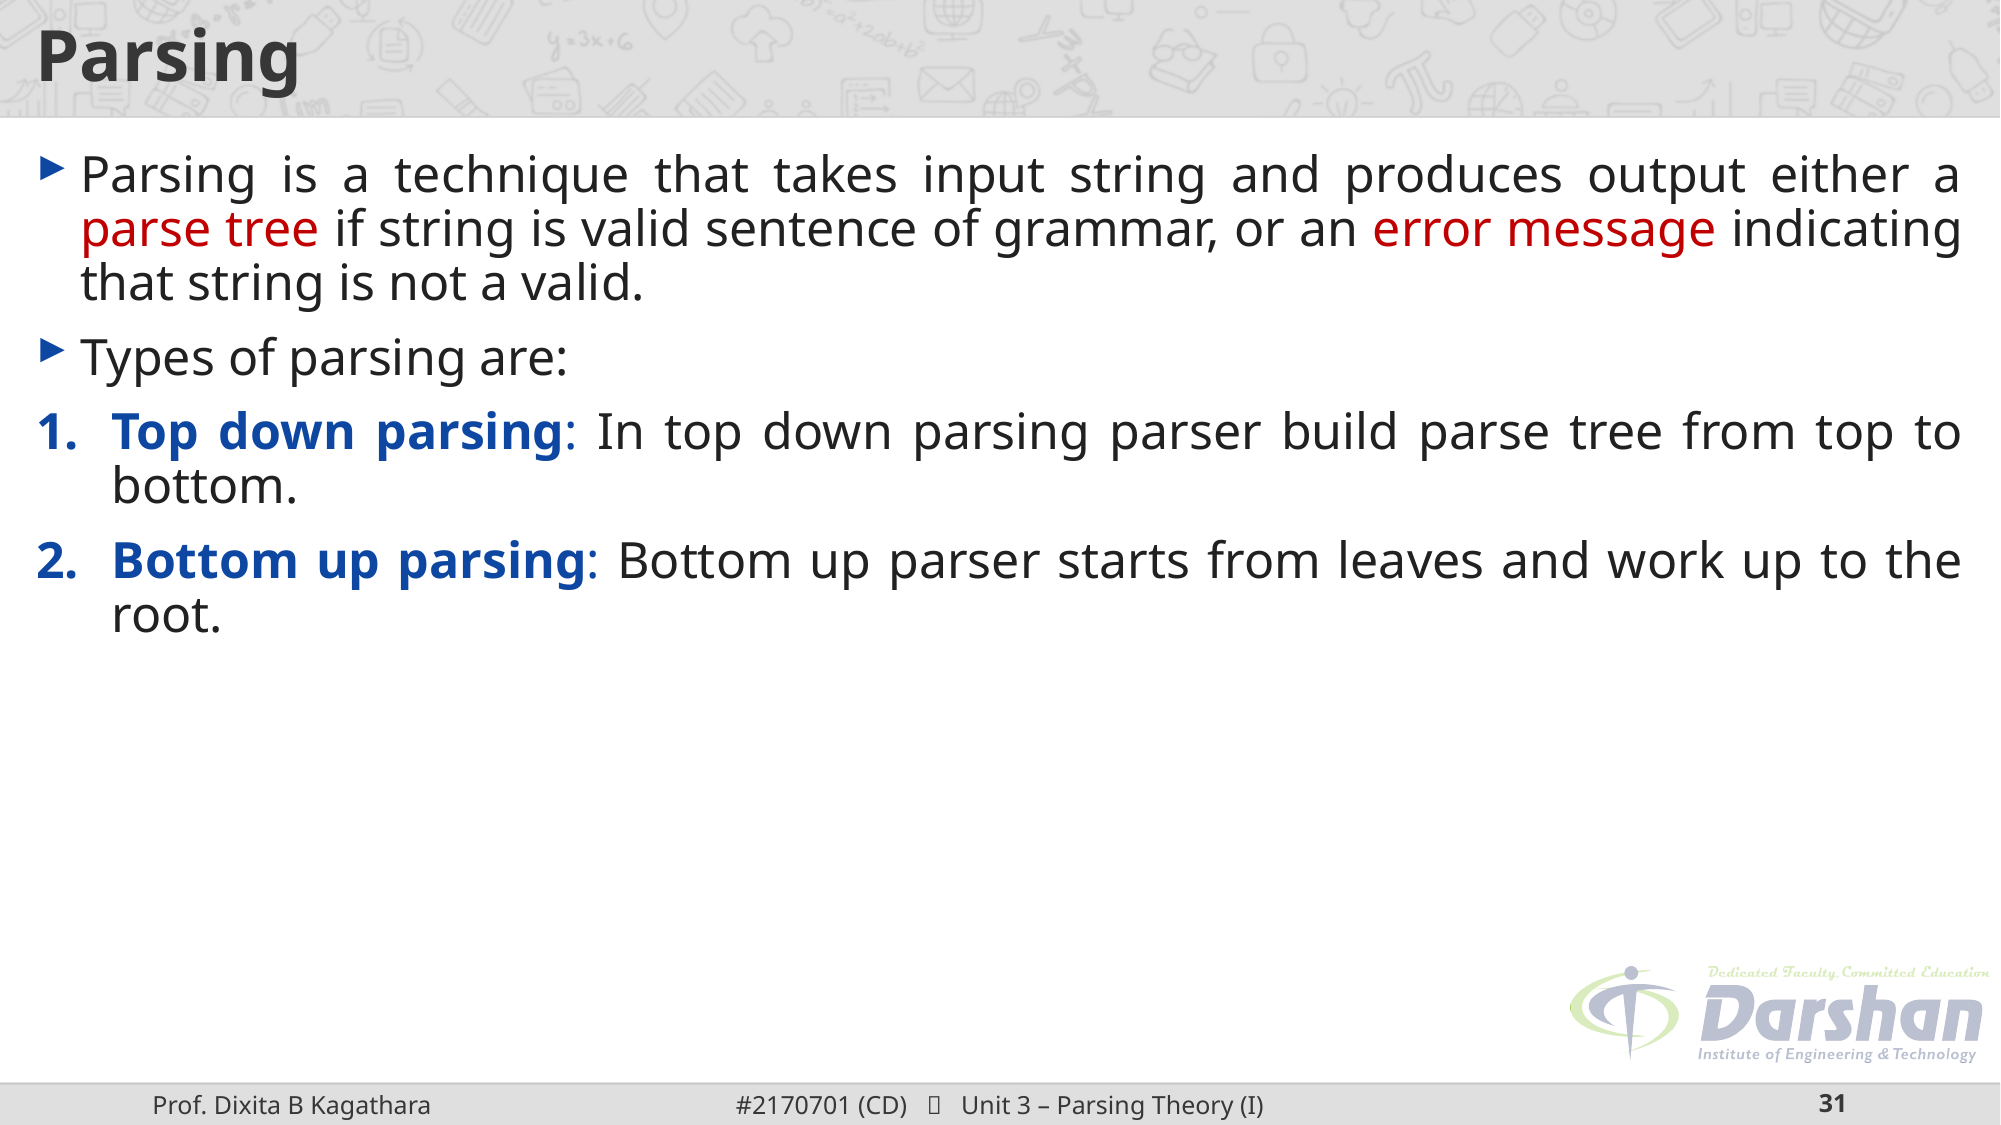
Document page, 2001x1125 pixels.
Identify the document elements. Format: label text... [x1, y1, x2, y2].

table_cell {$} [1570, 966, 1990, 1063]
title Parsing [0, 0, 2000, 117]
list Parsing is a technique that takes input string and produces output either a parse tree if string is valid sentence of grammar, or an error message indicating that string is not a valid. Types of parsing are: Top down parsing: In top down parsing parser build parse tree from top to bottom. Bottom up parsing: Bottom up parser starts from leaves and work up to the root. [21, 141, 1979, 1059]
